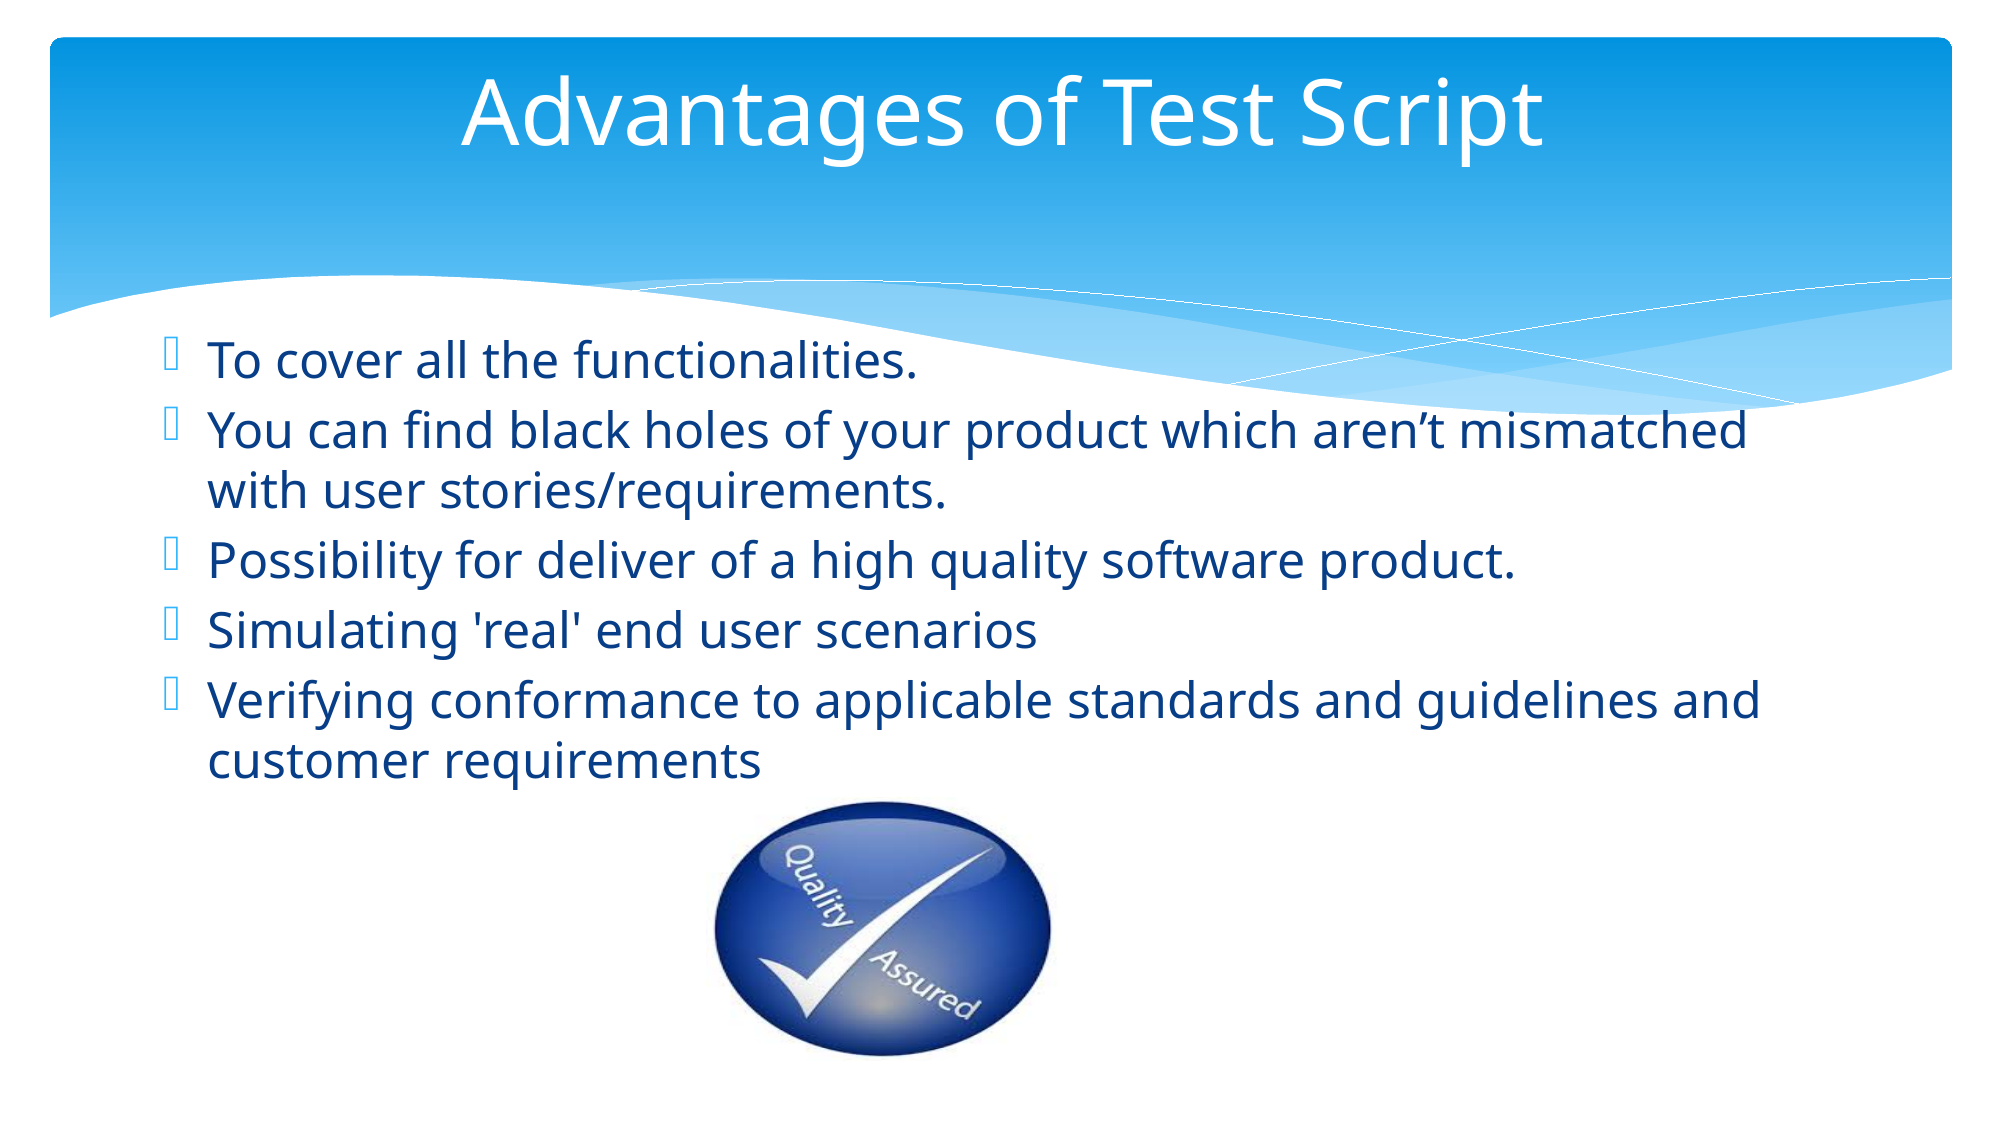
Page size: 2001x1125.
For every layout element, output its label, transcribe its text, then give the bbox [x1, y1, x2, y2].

picture [705, 796, 1060, 1062]
list To cover all the functionalities. You can find black holes of your product which aren’t mismatched with user stories/requirements. Possibility for deliver of a high quality software product. Simulating 'real' end user scenarios Verifying conformance to applicable standards and guidelines and customer requirements [147, 320, 1873, 909]
title Advantages of Test Script [140, 0, 1866, 218]
